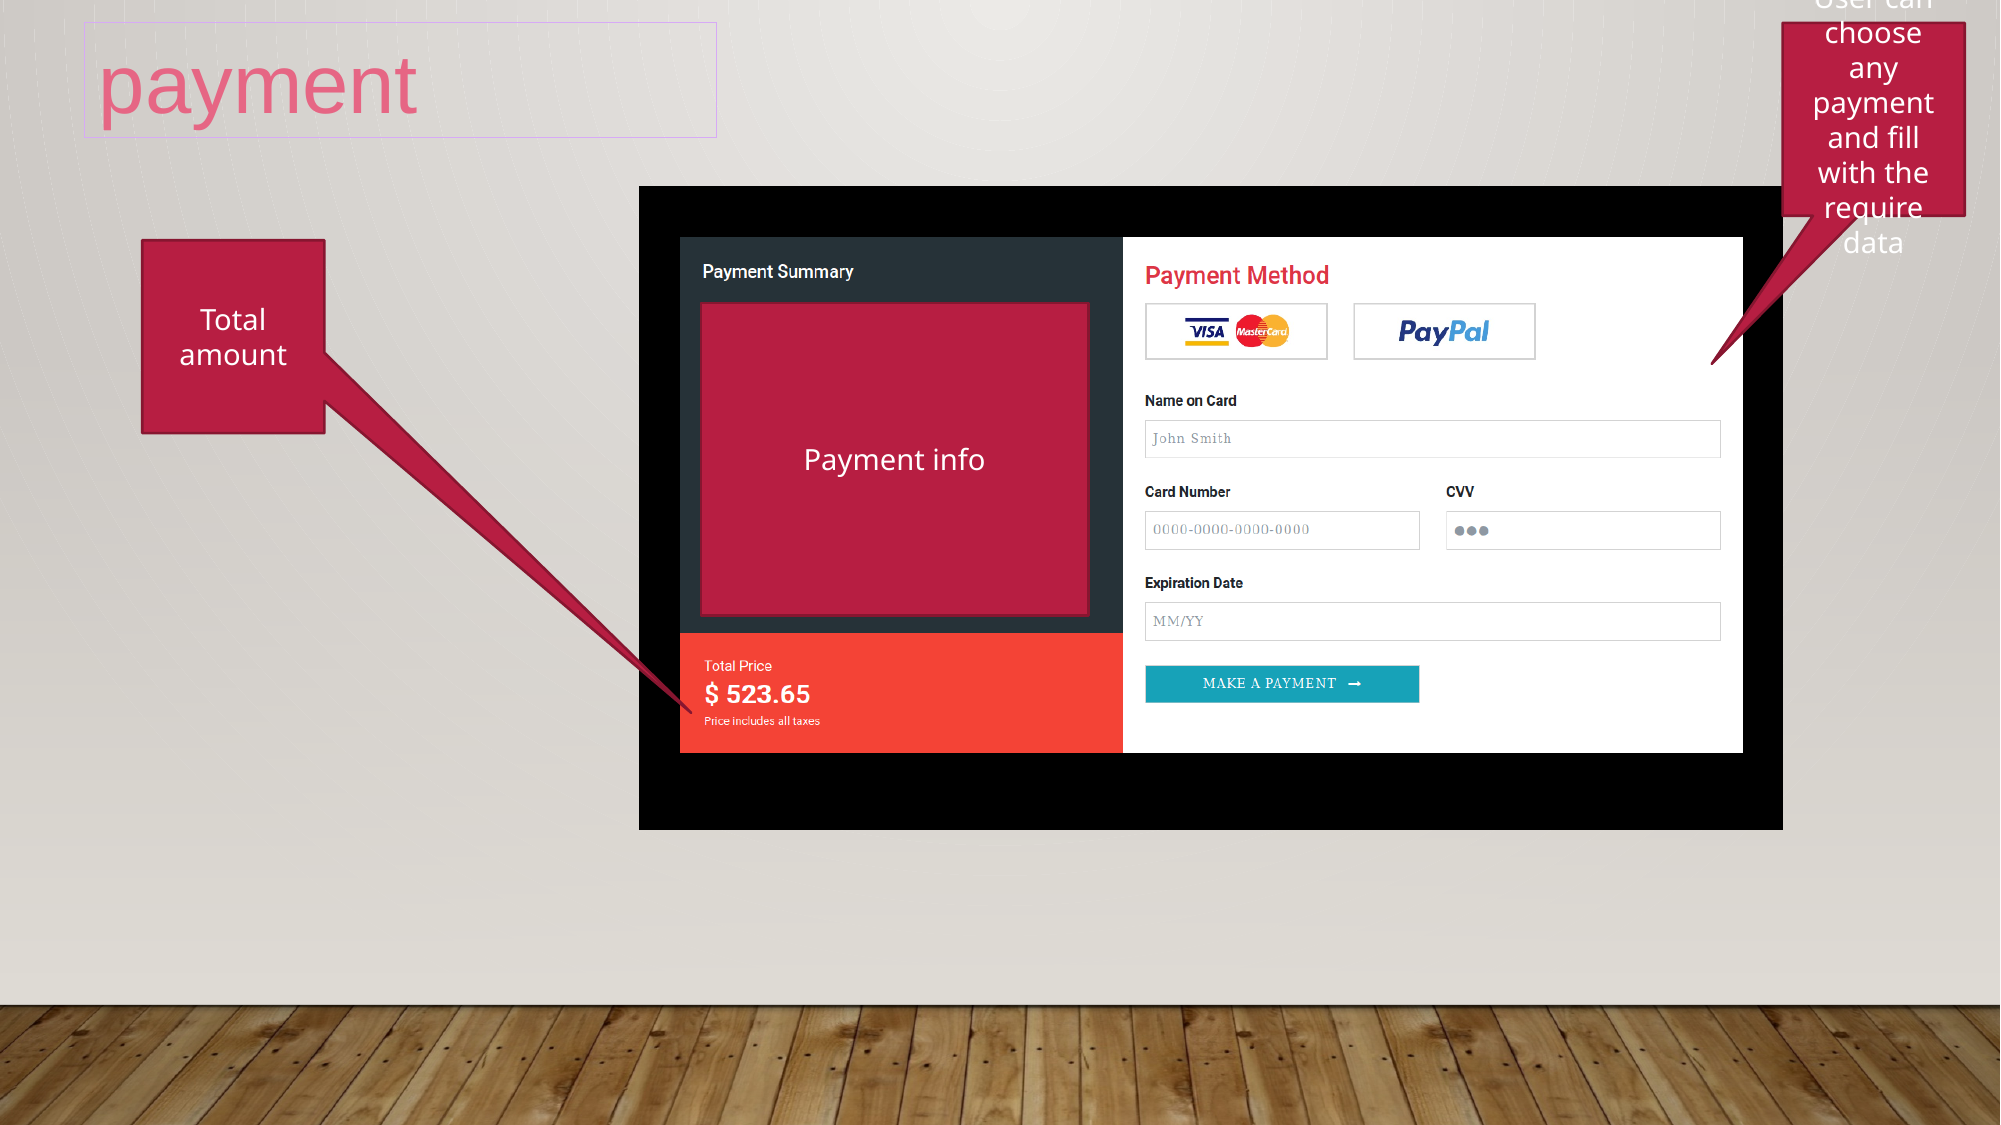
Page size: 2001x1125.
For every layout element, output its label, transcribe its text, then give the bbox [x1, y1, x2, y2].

picture [639, 186, 1783, 830]
text_box User can choose any payment and fill with the require data [1781, 21, 1967, 294]
picture [0, 1005, 2000, 1125]
text_box Total amount [140, 238, 639, 671]
text_box payment [84, 22, 717, 138]
